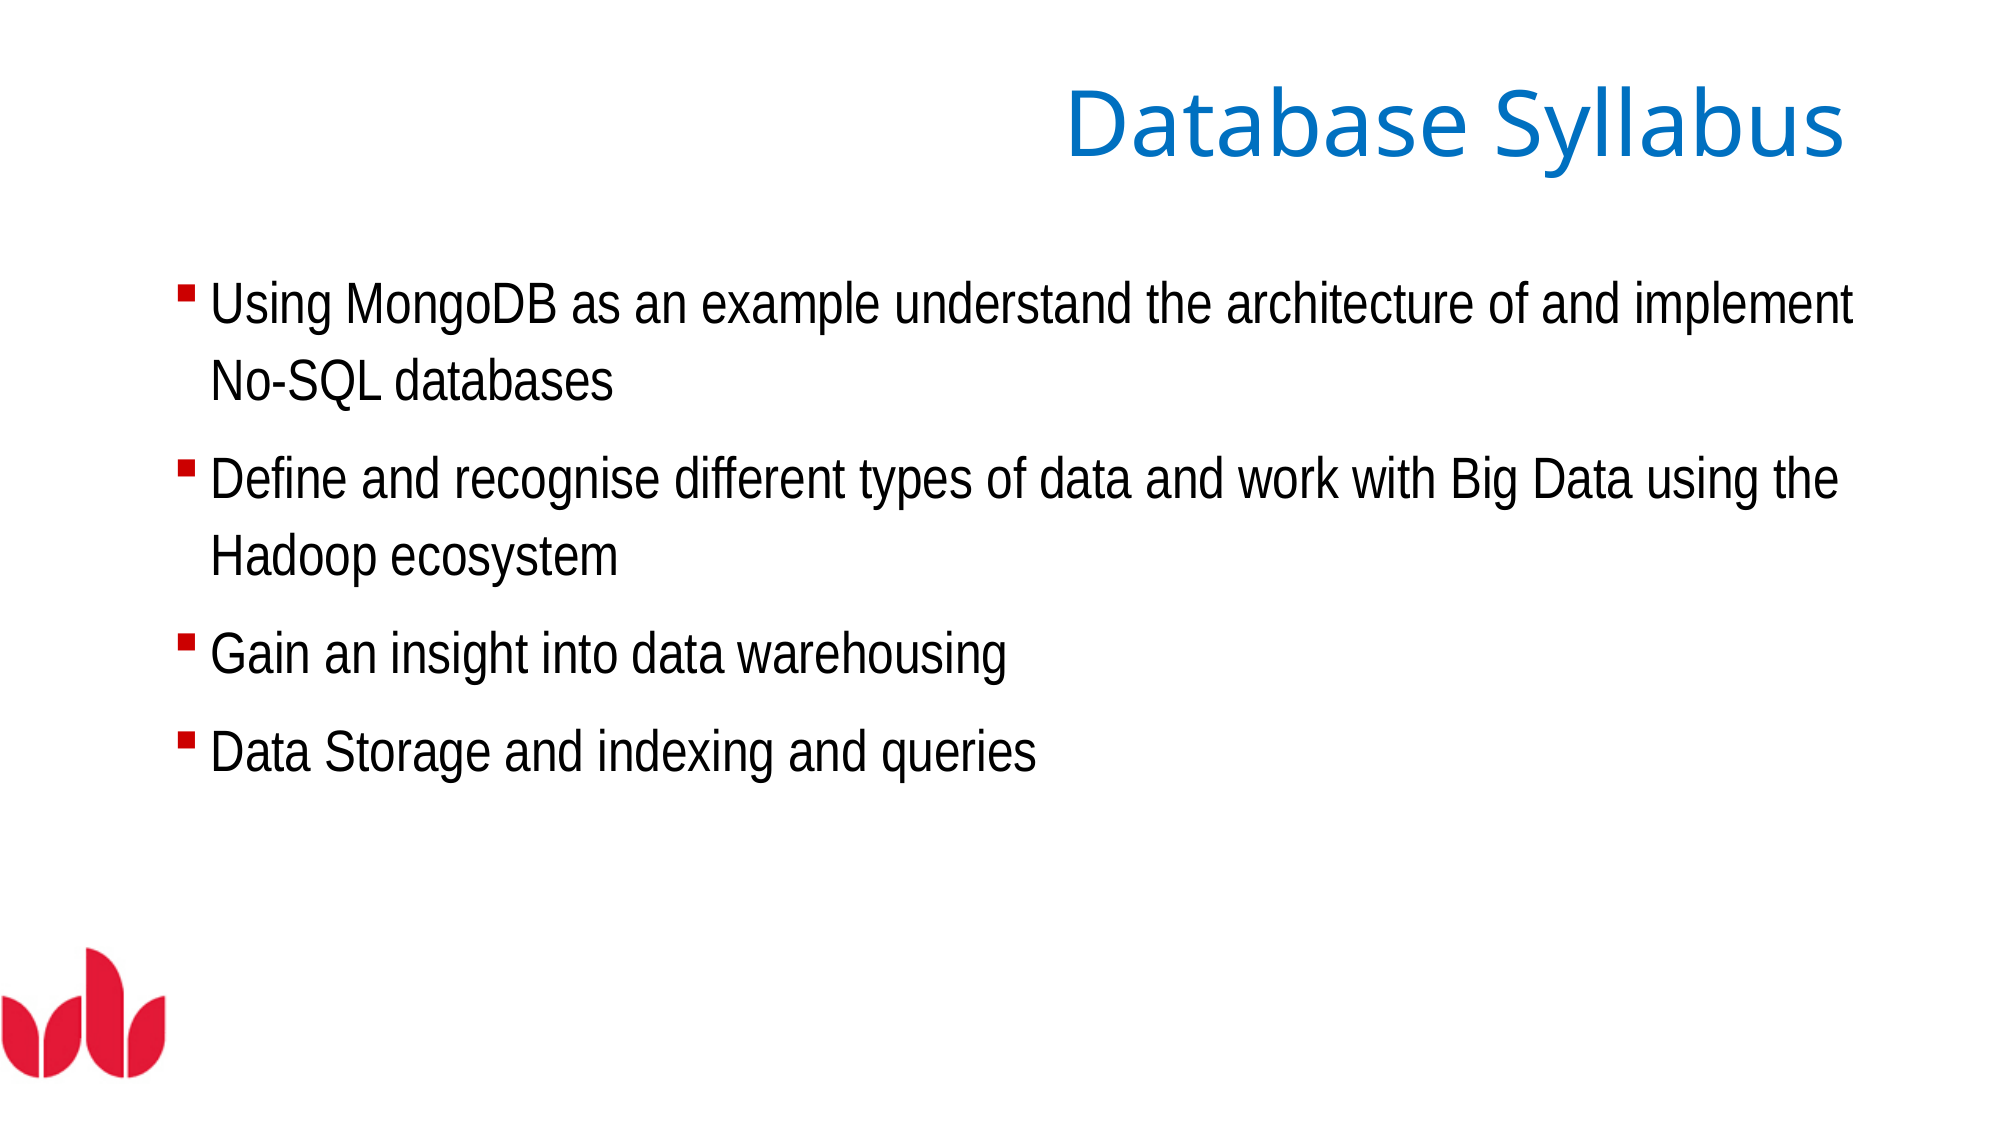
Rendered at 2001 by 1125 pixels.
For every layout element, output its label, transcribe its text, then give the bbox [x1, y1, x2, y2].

picture [0, 946, 168, 1120]
title Database Syllabus [137, 59, 1863, 194]
list Using MongoDB as an example understand the architecture of and implement No-SQL databases Define and recognise different types of data and work with Big Data using the Hadoop ecosystem Gain an insight into data warehousing Data Storage and indexing and queries [158, 251, 1884, 874]
